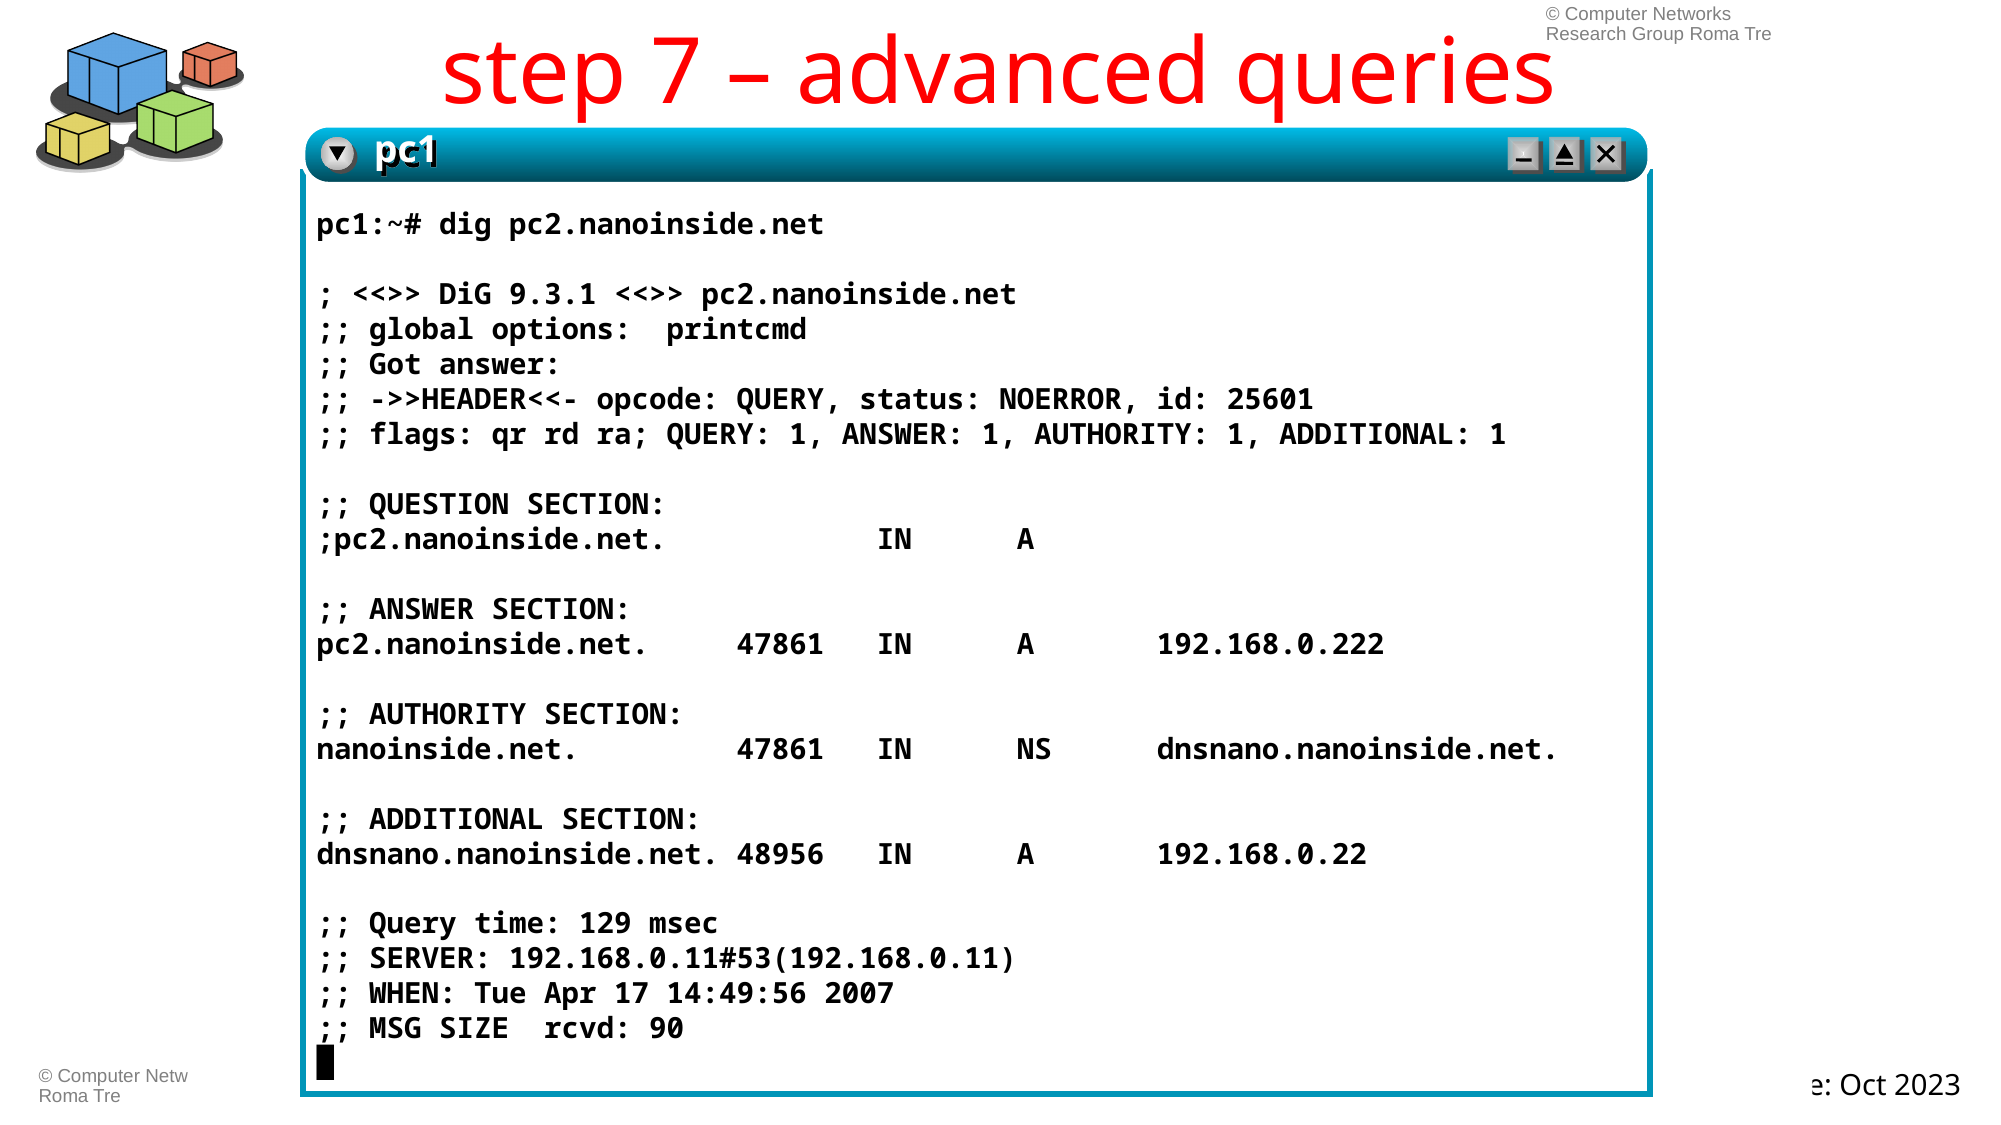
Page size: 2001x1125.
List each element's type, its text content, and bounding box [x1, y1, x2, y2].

title step 7 – advanced queries [268, 0, 1732, 138]
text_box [302, 124, 1650, 1095]
text_box © Computer Networks Research Group Roma Tre [1531, 0, 1813, 52]
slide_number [1813, 1058, 1977, 1114]
text_box [187, 1034, 1813, 1125]
picture [36, 32, 244, 173]
